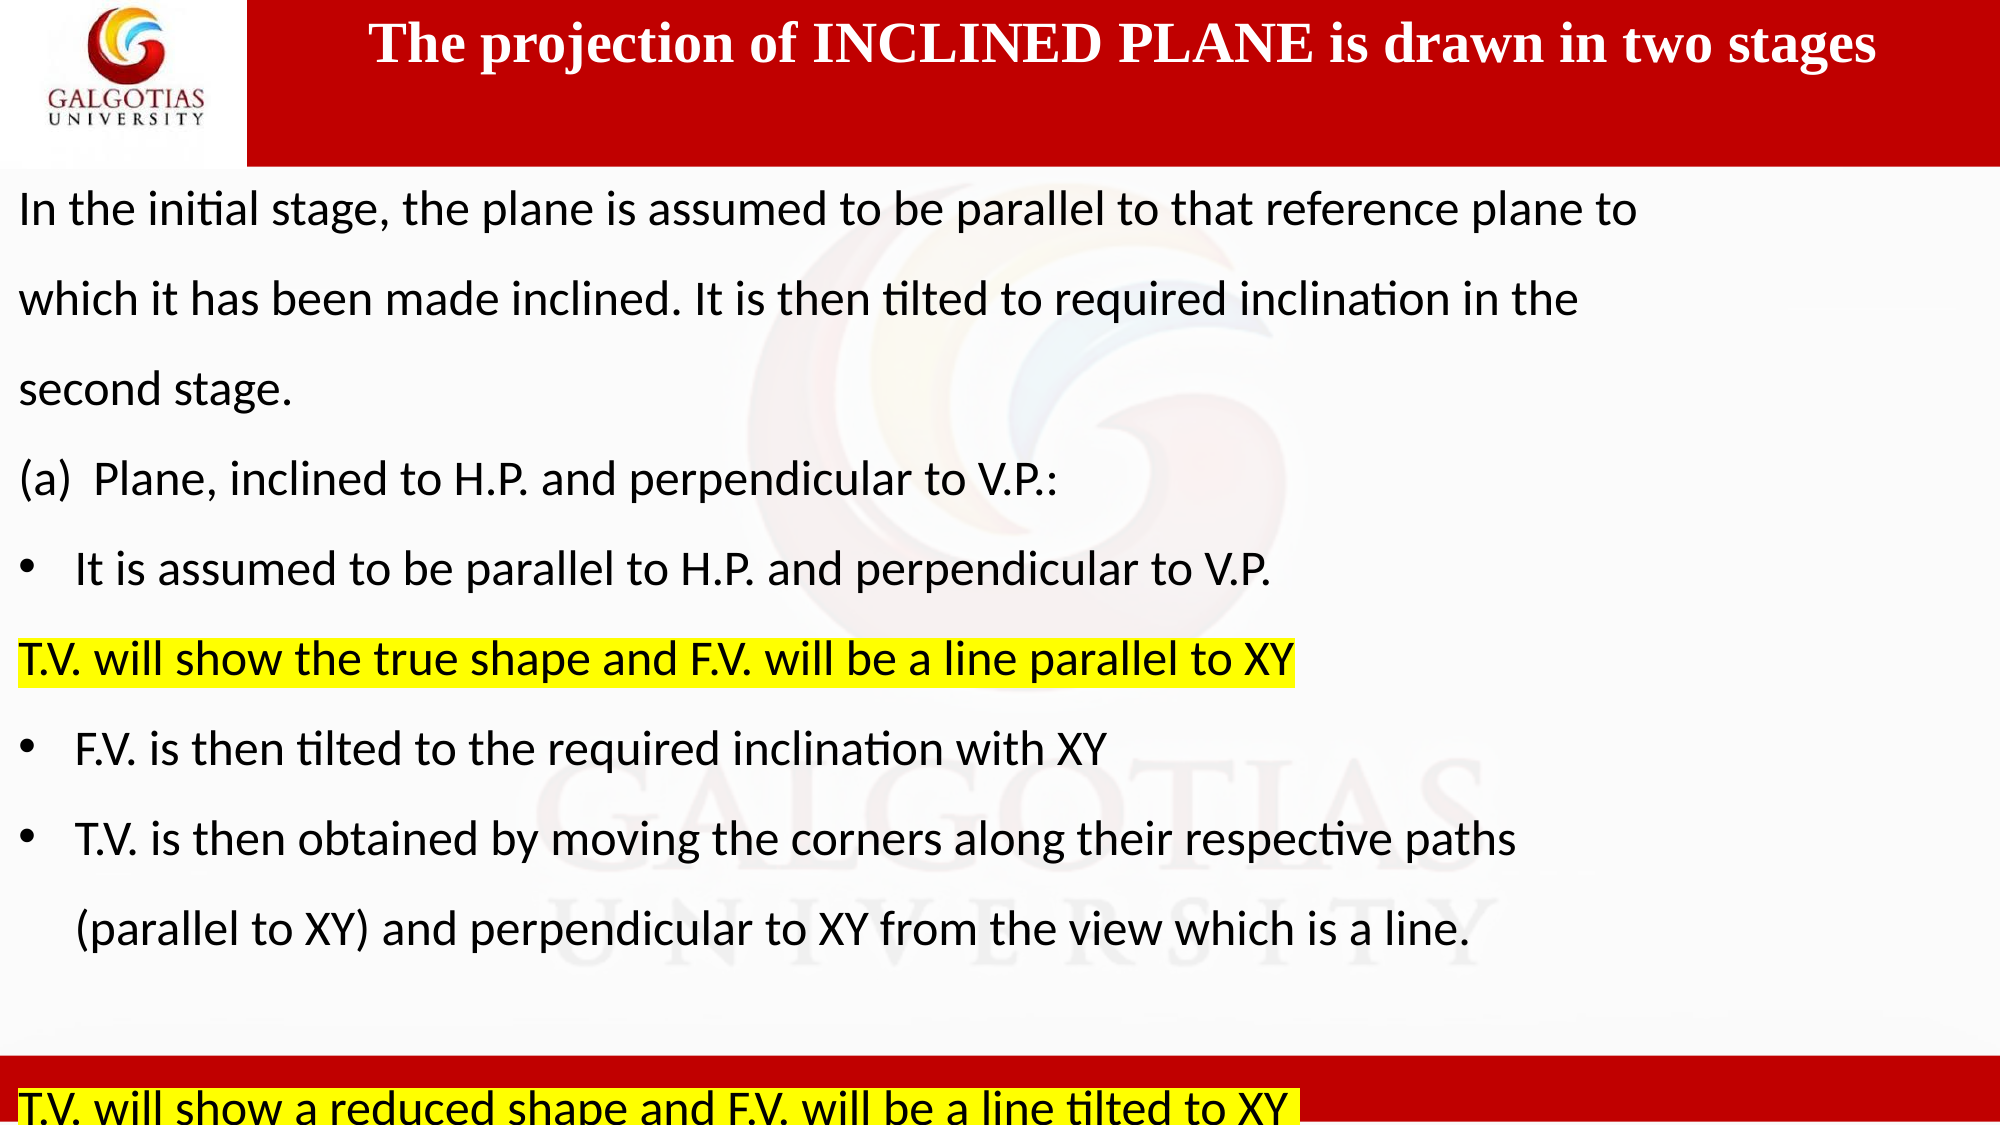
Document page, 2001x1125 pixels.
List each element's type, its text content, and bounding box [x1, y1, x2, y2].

text_box [1655, 1055, 2000, 1122]
picture [0, 0, 247, 169]
text_box The projection of INCLINED PLANE is drawn in two stages [247, 0, 2000, 167]
text_box In the initial stage, the plane is assumed to be parallel to that reference plane to which it has been made inclined. It is then tilted to required inclination in the second stage. Plane, inclined to H.P. and perpendicular to V.P.: It is assumed to be parallel to H.P. and perpendicular to V.P. T.V. will show the true shape and F.V. will be a line parallel to XY F.V. is then tilted to the required inclination with XY T.V. is then obtained by moving the corners along their respective paths (parallel to XY) and perpendicular to XY from the view which is a line. T.V. will show a reduced shape and F.V. will be a line tilted to XY [3, 138, 1655, 1125]
